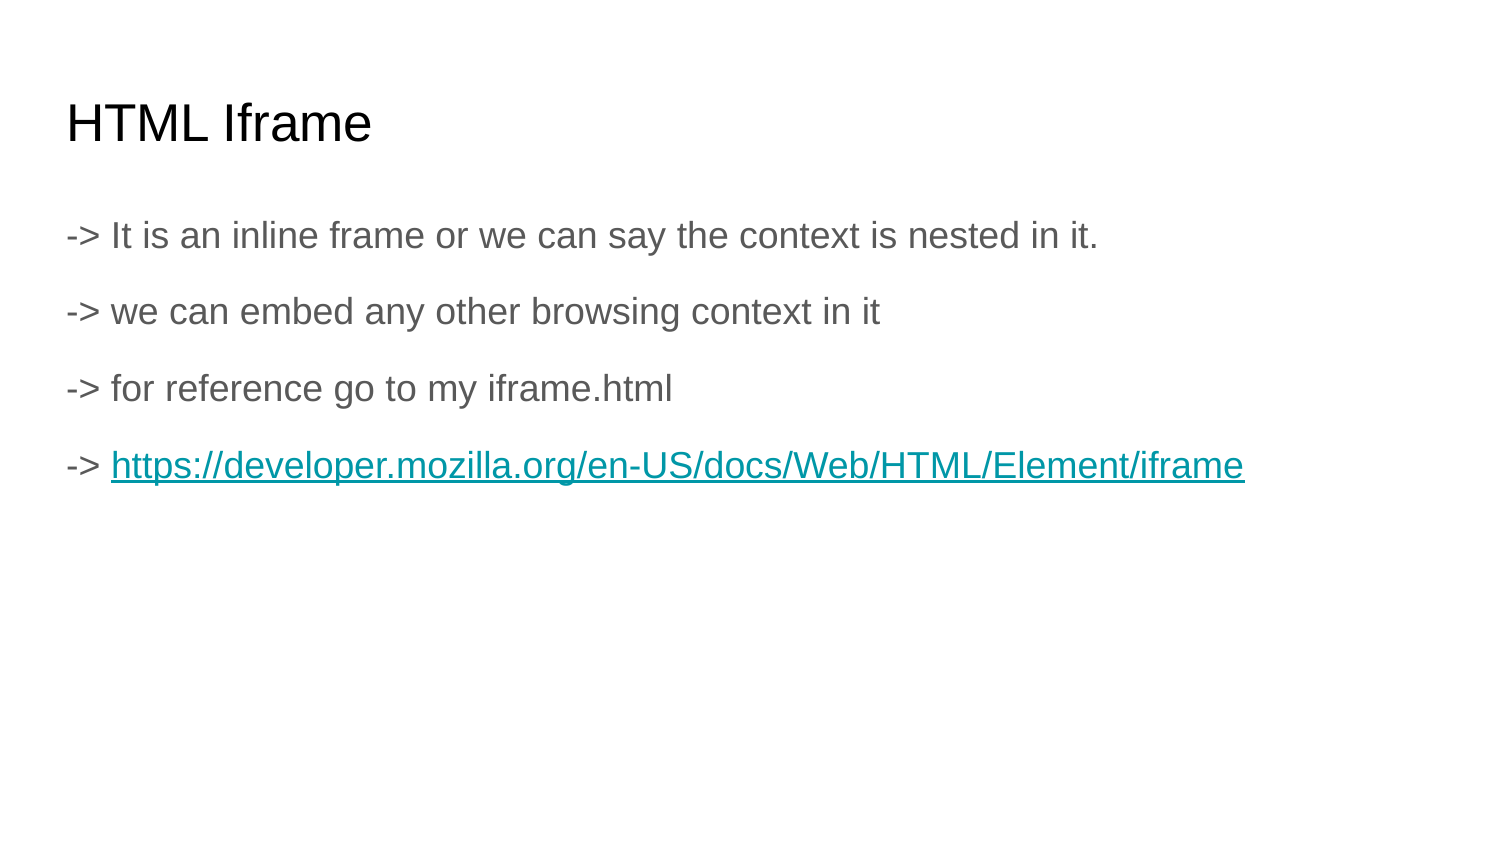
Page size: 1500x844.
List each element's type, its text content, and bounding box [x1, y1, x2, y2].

list -> It is an inline frame or we can say the context is nested in it. -> we can embed any other browsing context in it -> for reference go to my iframe.html -> https://developer.mozilla.org/en-US/docs/Web/HTML/Element/iframe [51, 189, 1449, 750]
title HTML Iframe [51, 72, 1449, 167]
